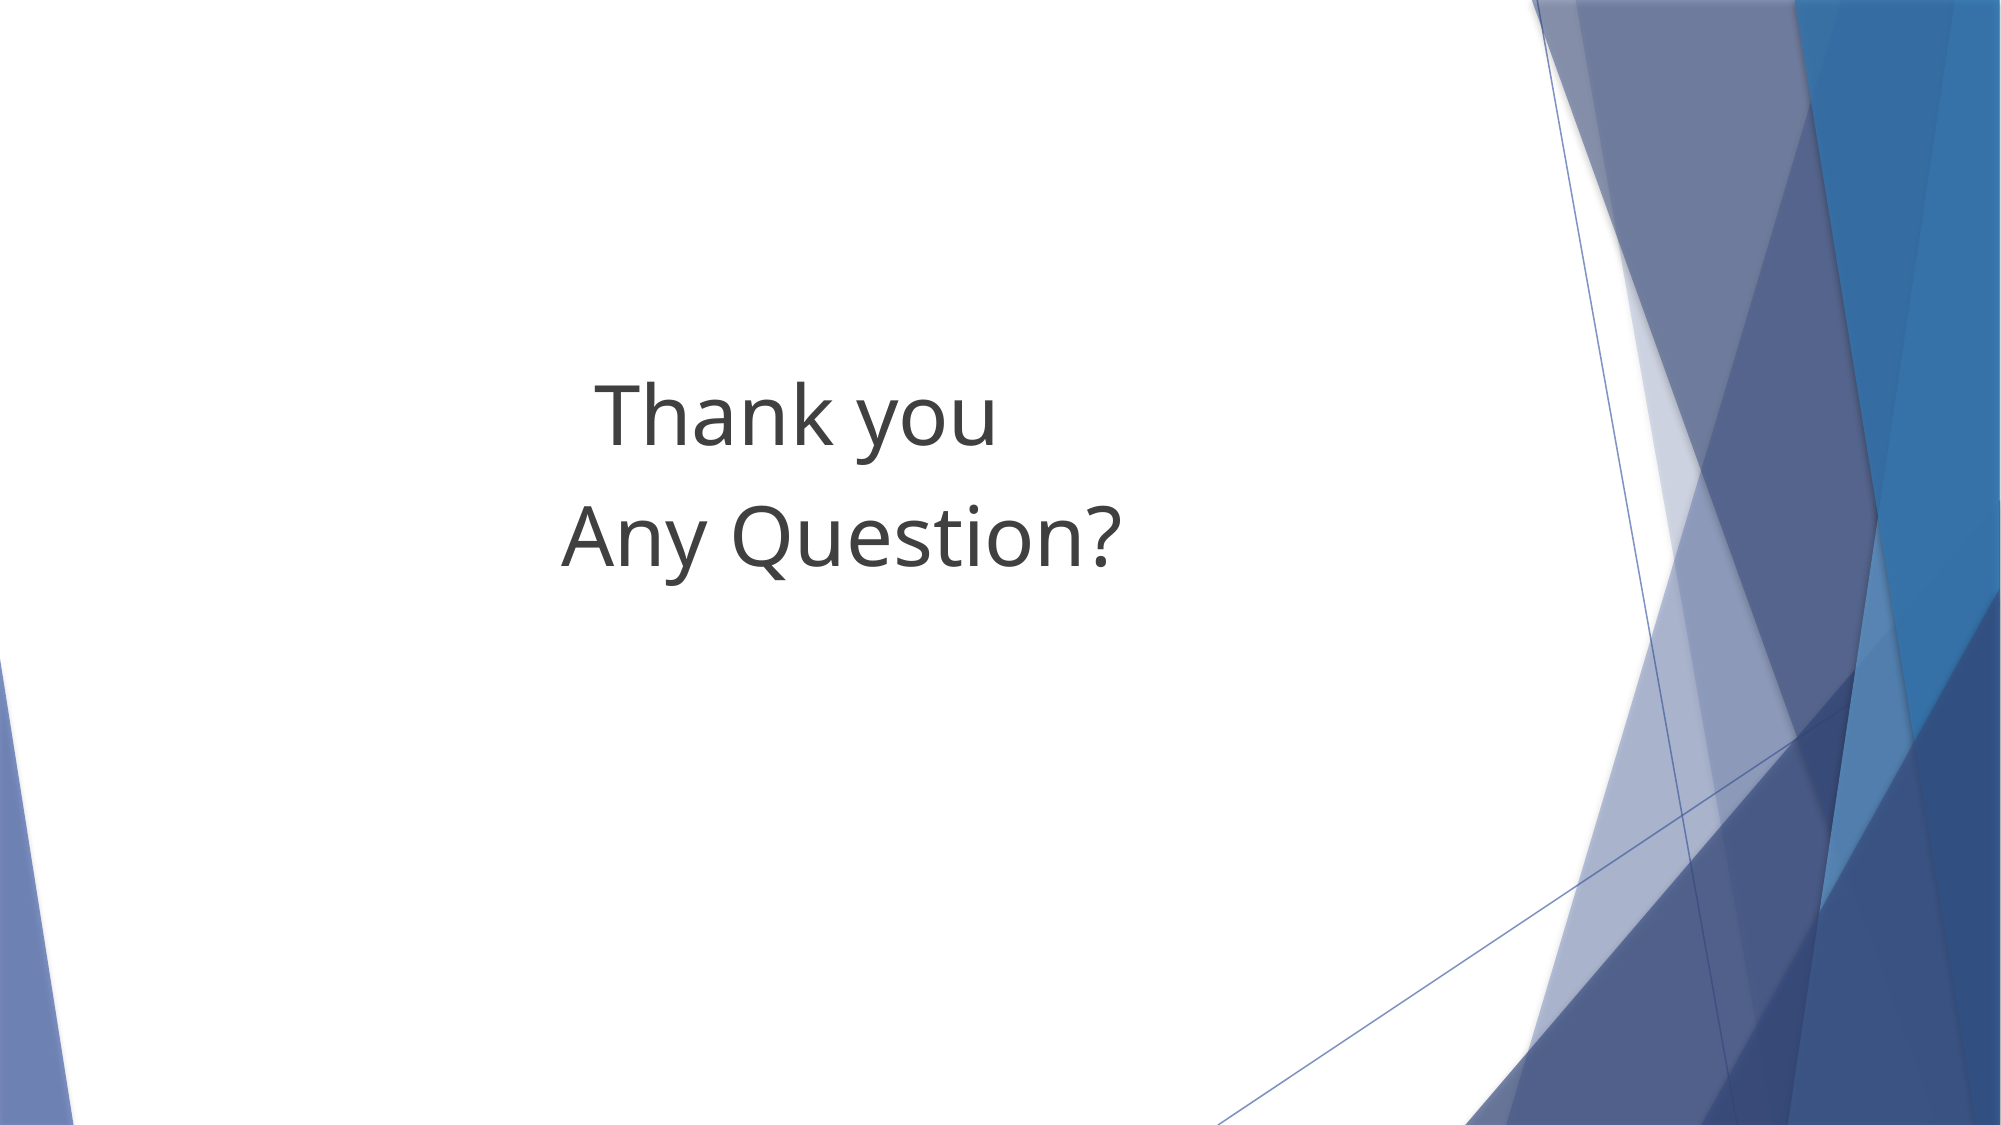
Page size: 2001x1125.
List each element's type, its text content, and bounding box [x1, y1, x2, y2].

list Thank you Any Question? [111, 354, 1522, 992]
